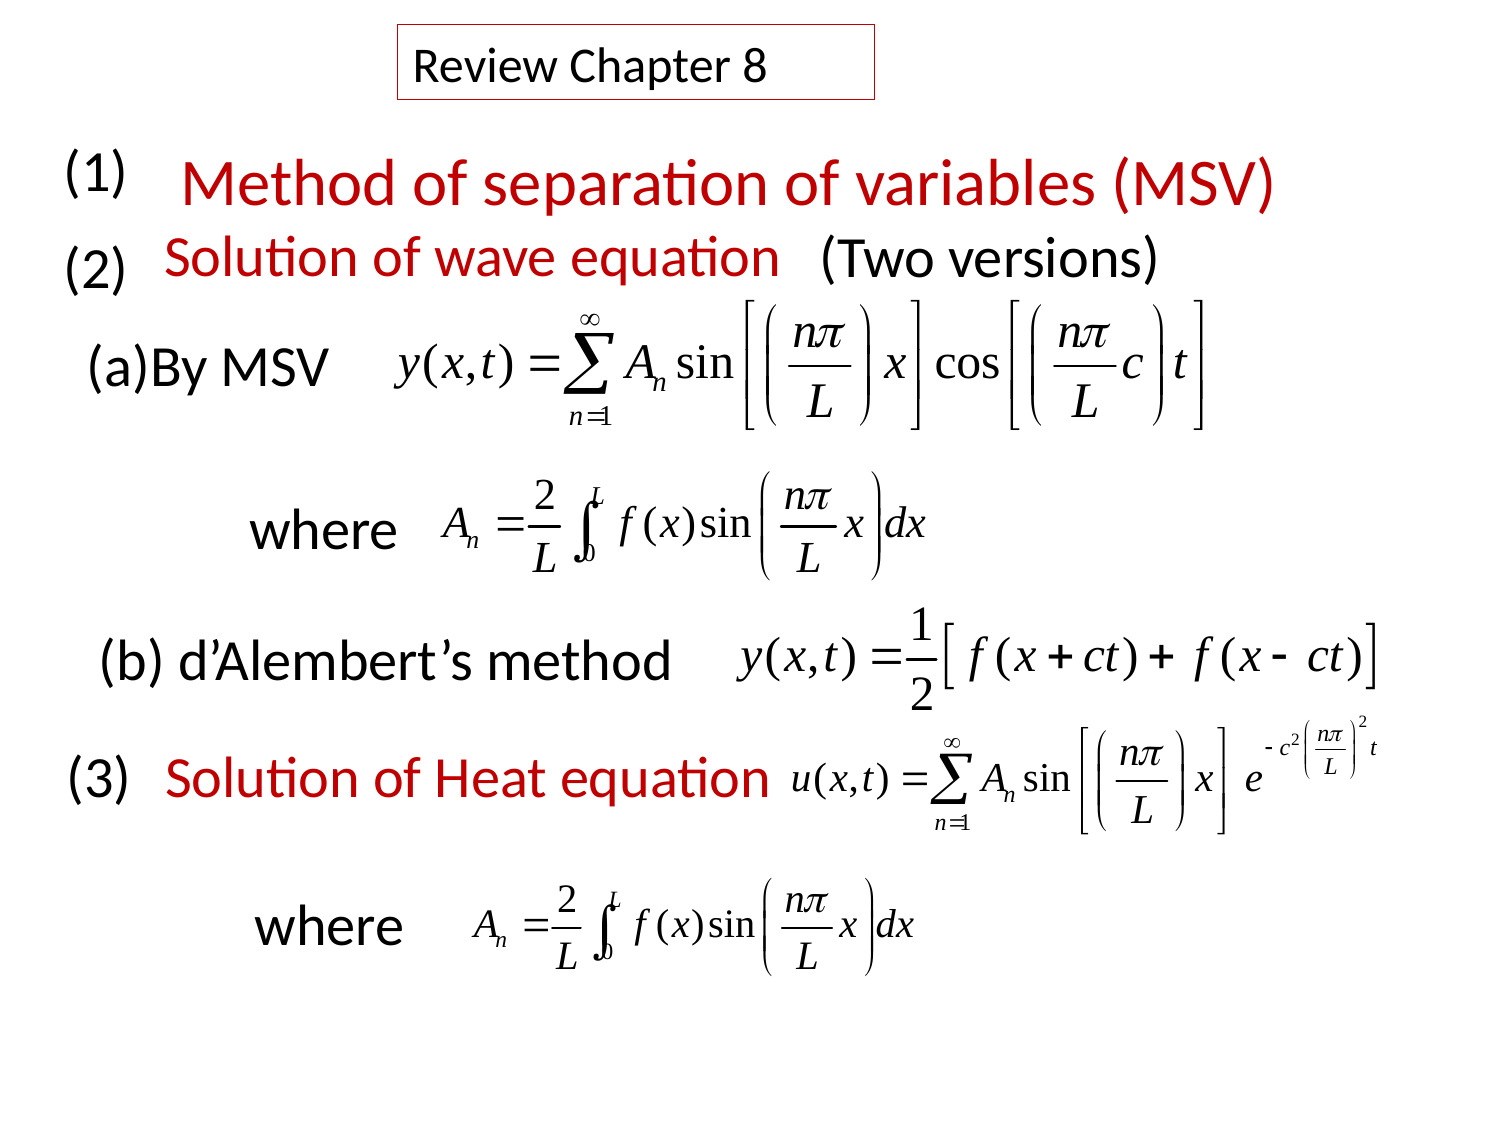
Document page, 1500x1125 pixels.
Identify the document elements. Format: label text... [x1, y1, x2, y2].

text_box (3) [51, 732, 147, 817]
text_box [732, 598, 1383, 716]
text_box Solution of Heat equation [150, 732, 784, 817]
text_box (1) [48, 125, 144, 211]
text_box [389, 296, 1216, 437]
text_box (2) [48, 222, 144, 308]
text_box (b) d’Alembert’s method [84, 614, 712, 699]
text_box (Two versions) [804, 211, 1175, 295]
text_box Method of separation of variables (MSV) [165, 131, 1300, 227]
text_box (a)By MSV [72, 320, 384, 406]
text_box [467, 874, 919, 982]
text_box where [239, 879, 419, 965]
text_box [789, 710, 1381, 840]
text_box where [234, 484, 414, 569]
text_box Solution of wave equation [149, 211, 797, 296]
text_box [436, 468, 931, 586]
title Review Chapter 8 [397, 24, 875, 100]
